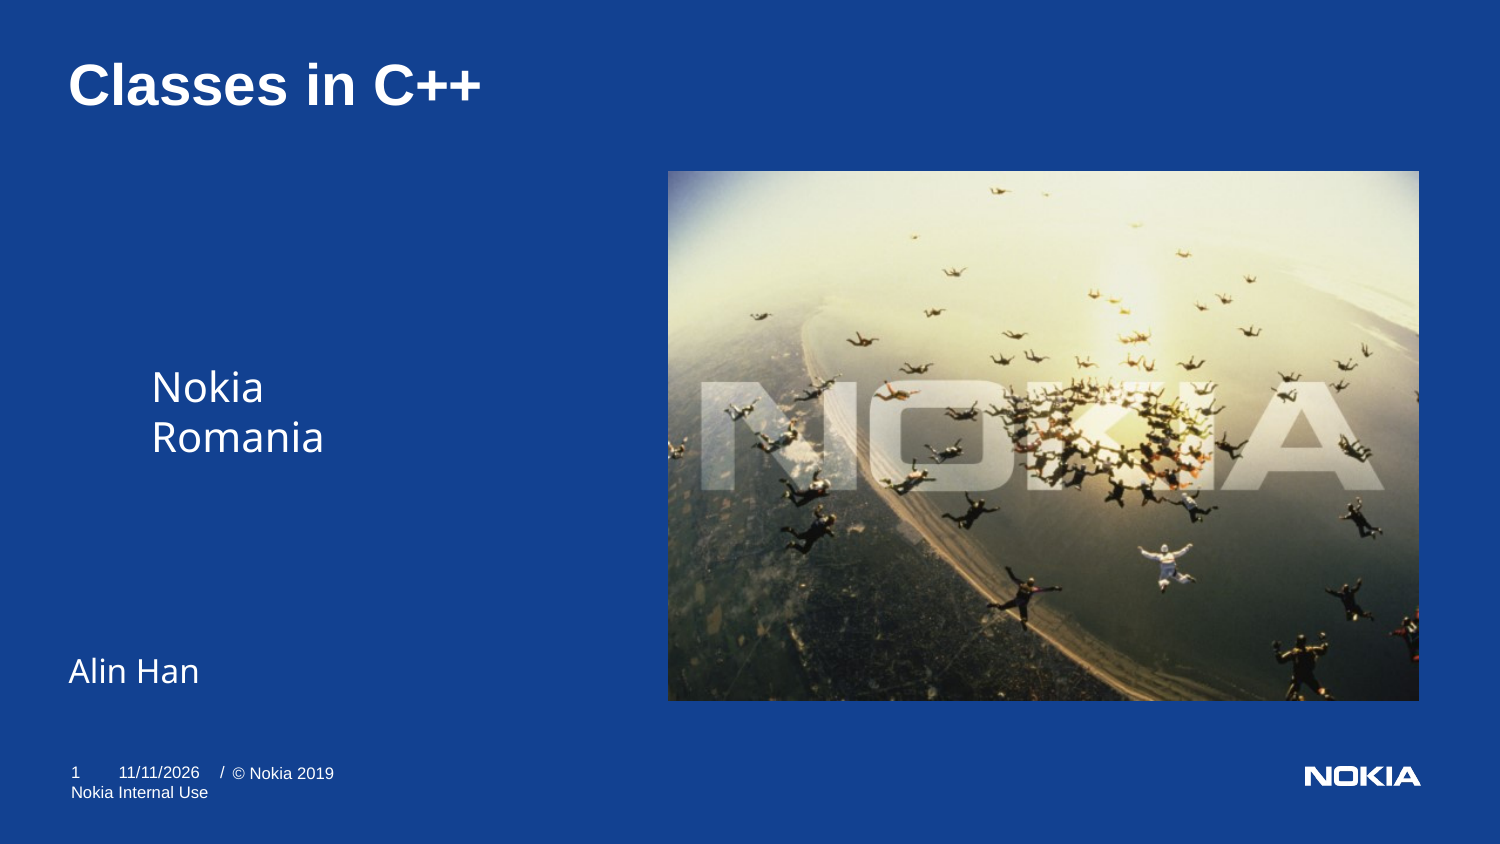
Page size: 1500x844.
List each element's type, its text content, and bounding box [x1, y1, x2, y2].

picture [1305, 766, 1421, 786]
title Classes in C++ [68, 46, 1419, 131]
text_box Nokia Romania [151, 360, 449, 461]
picture [668, 170, 1419, 701]
text_box Alin Han [68, 650, 367, 691]
